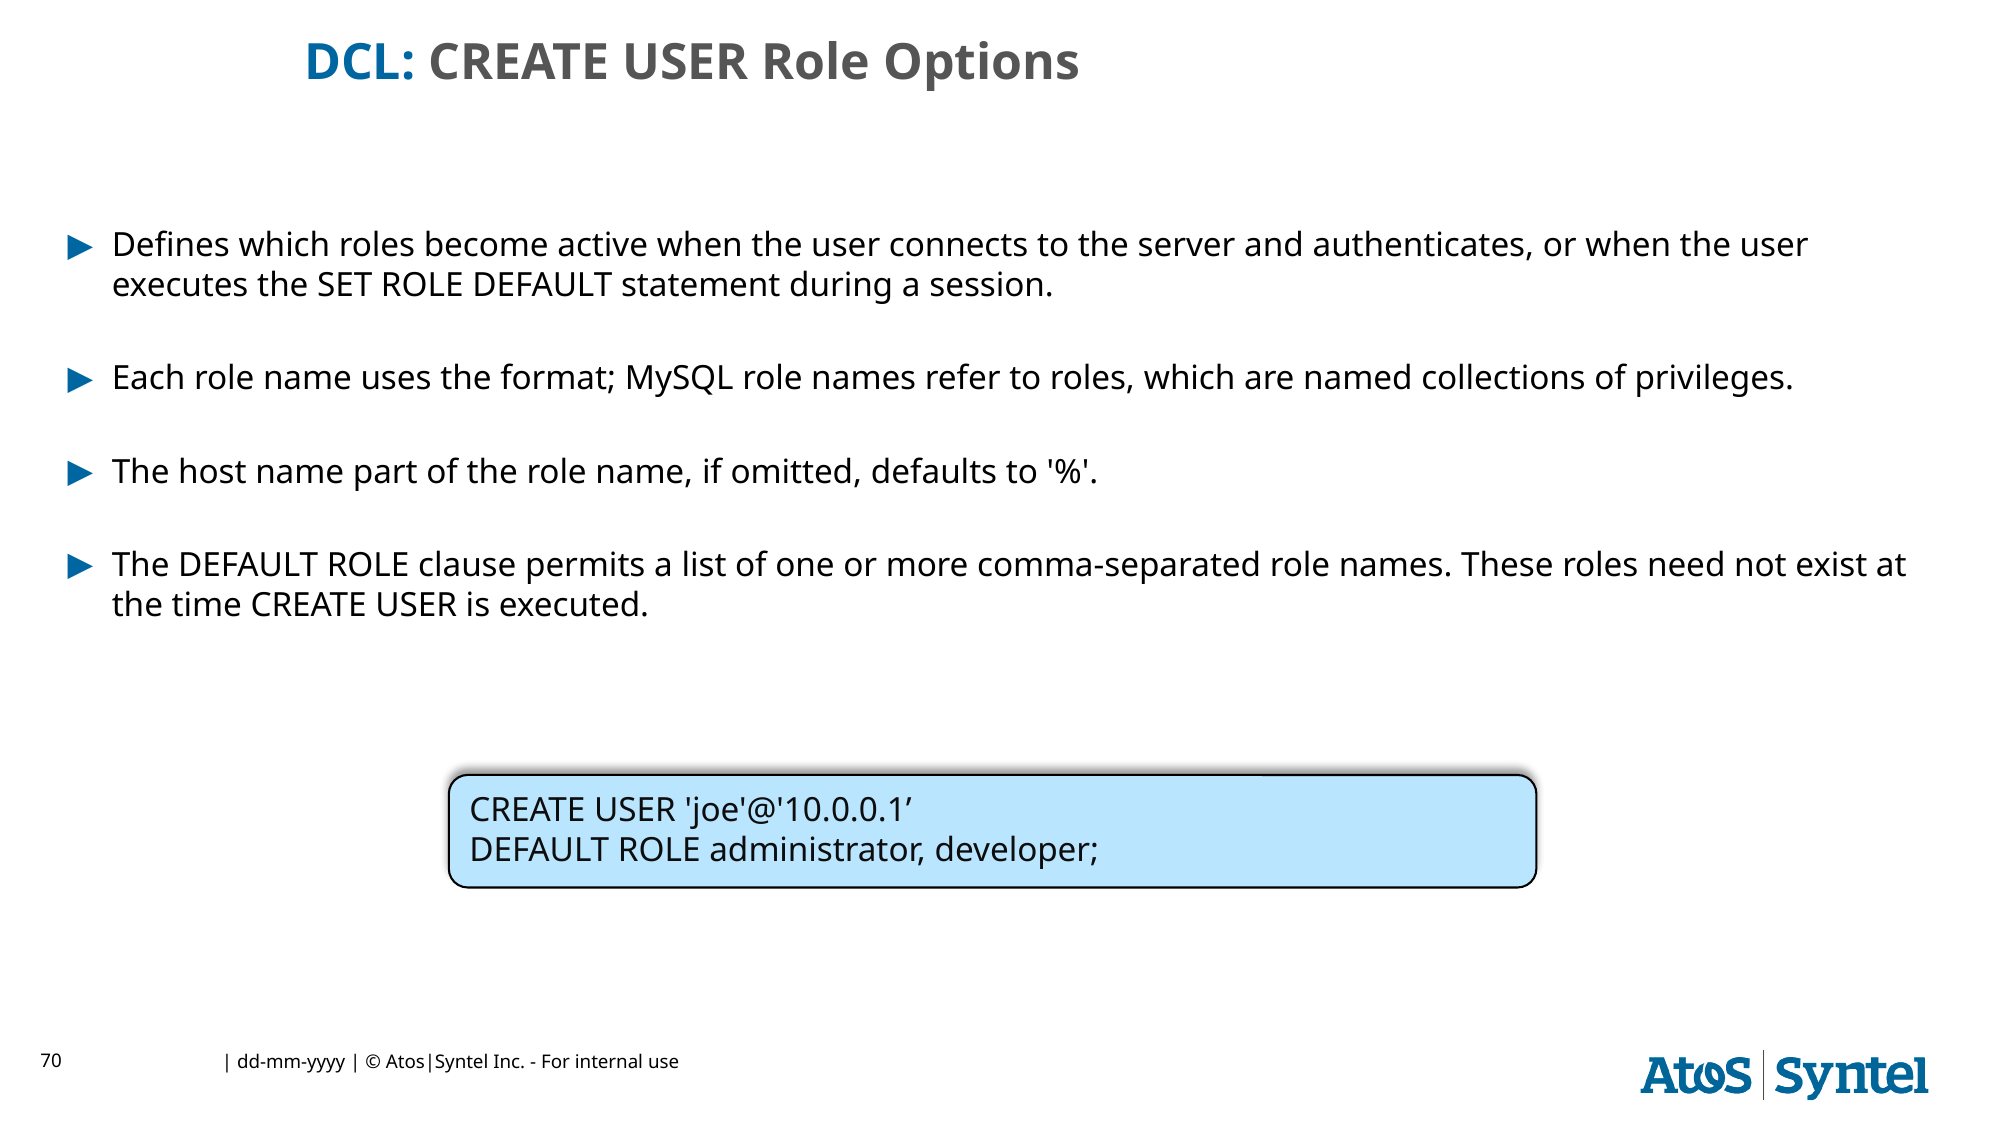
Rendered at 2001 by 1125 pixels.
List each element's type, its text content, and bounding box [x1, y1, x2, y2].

text_box CREATE USER 'joe'@'10.0.0.1’ DEFAULT ROLE administrator, developer; [448, 774, 1537, 888]
picture [1603, 1019, 1965, 1125]
list Defines which roles become active when the user connects to the server and authenticates, or when the user executes the SET ROLE DEFAULT statement during a session. Each role name uses the format; MySQL role names refer to roles, which are named collections of privileges. The host name part of the role name, if omitted, defaults to '%'. The DEFAULT ROLE clause permits a list of one or more comma-separated role names. These roles need not exist at the time CREATE USER is executed. [52, 216, 1928, 1000]
title DCL: CREATE USER Role Options [289, 22, 1696, 180]
